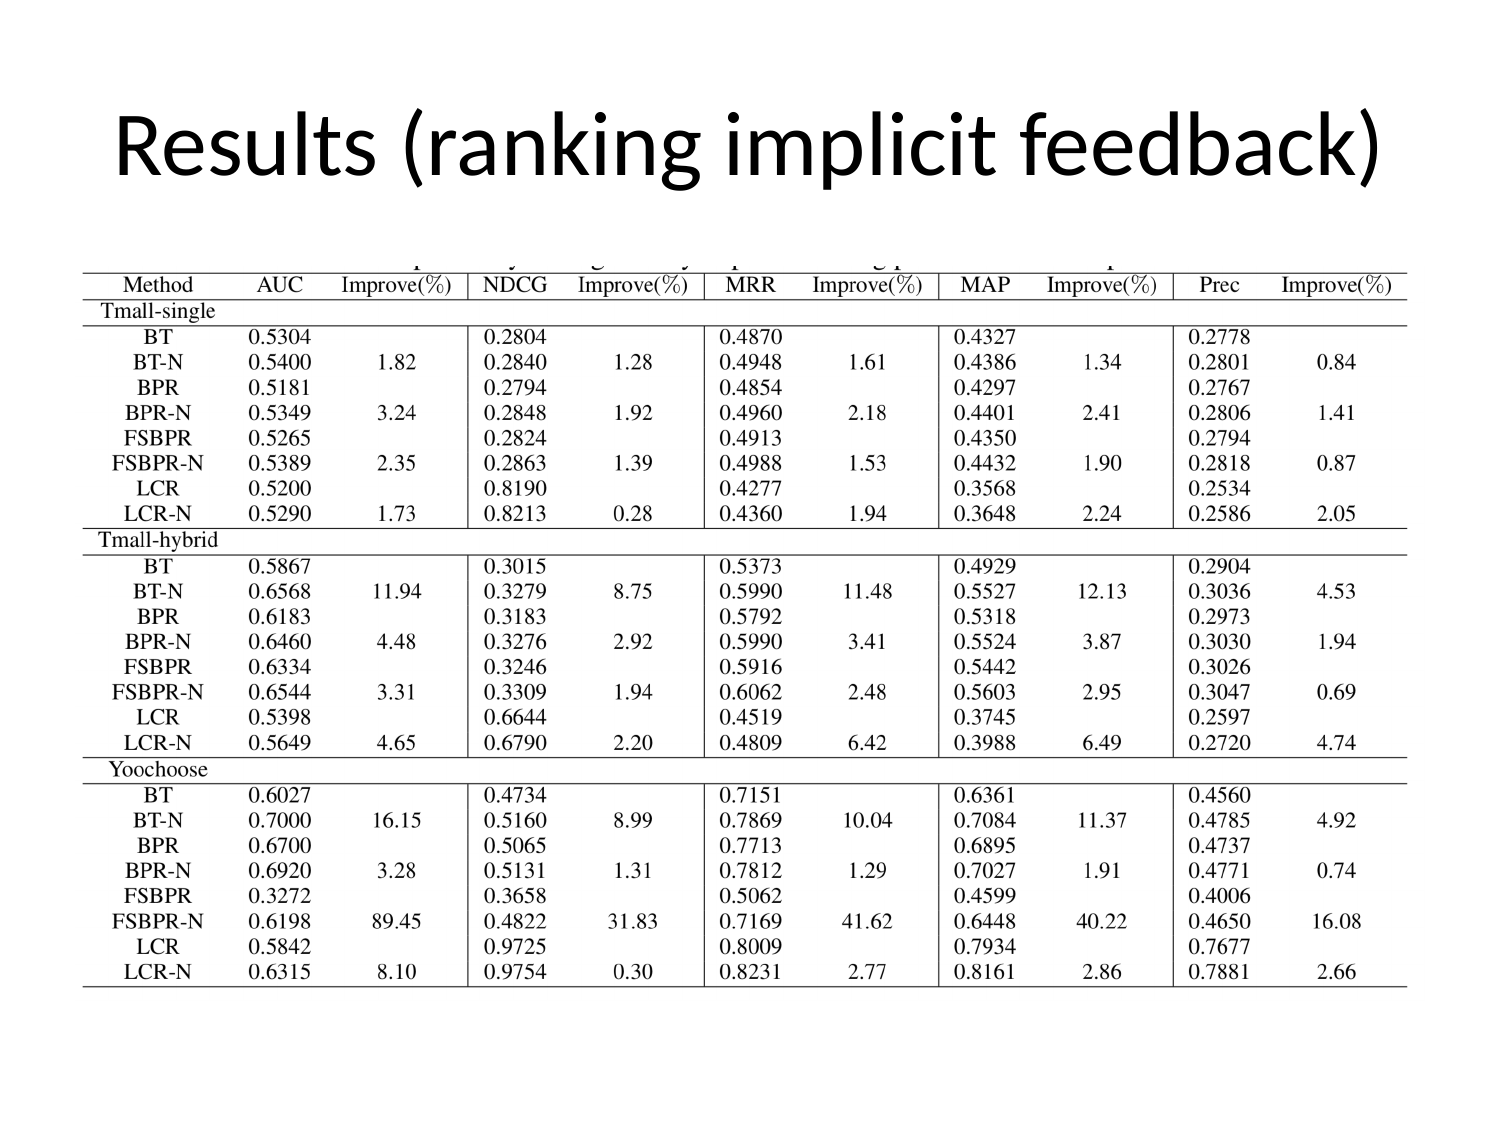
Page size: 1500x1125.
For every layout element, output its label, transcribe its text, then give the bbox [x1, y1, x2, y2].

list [74, 266, 1426, 1001]
title Results (ranking implicit feedback) [75, 45, 1425, 233]
